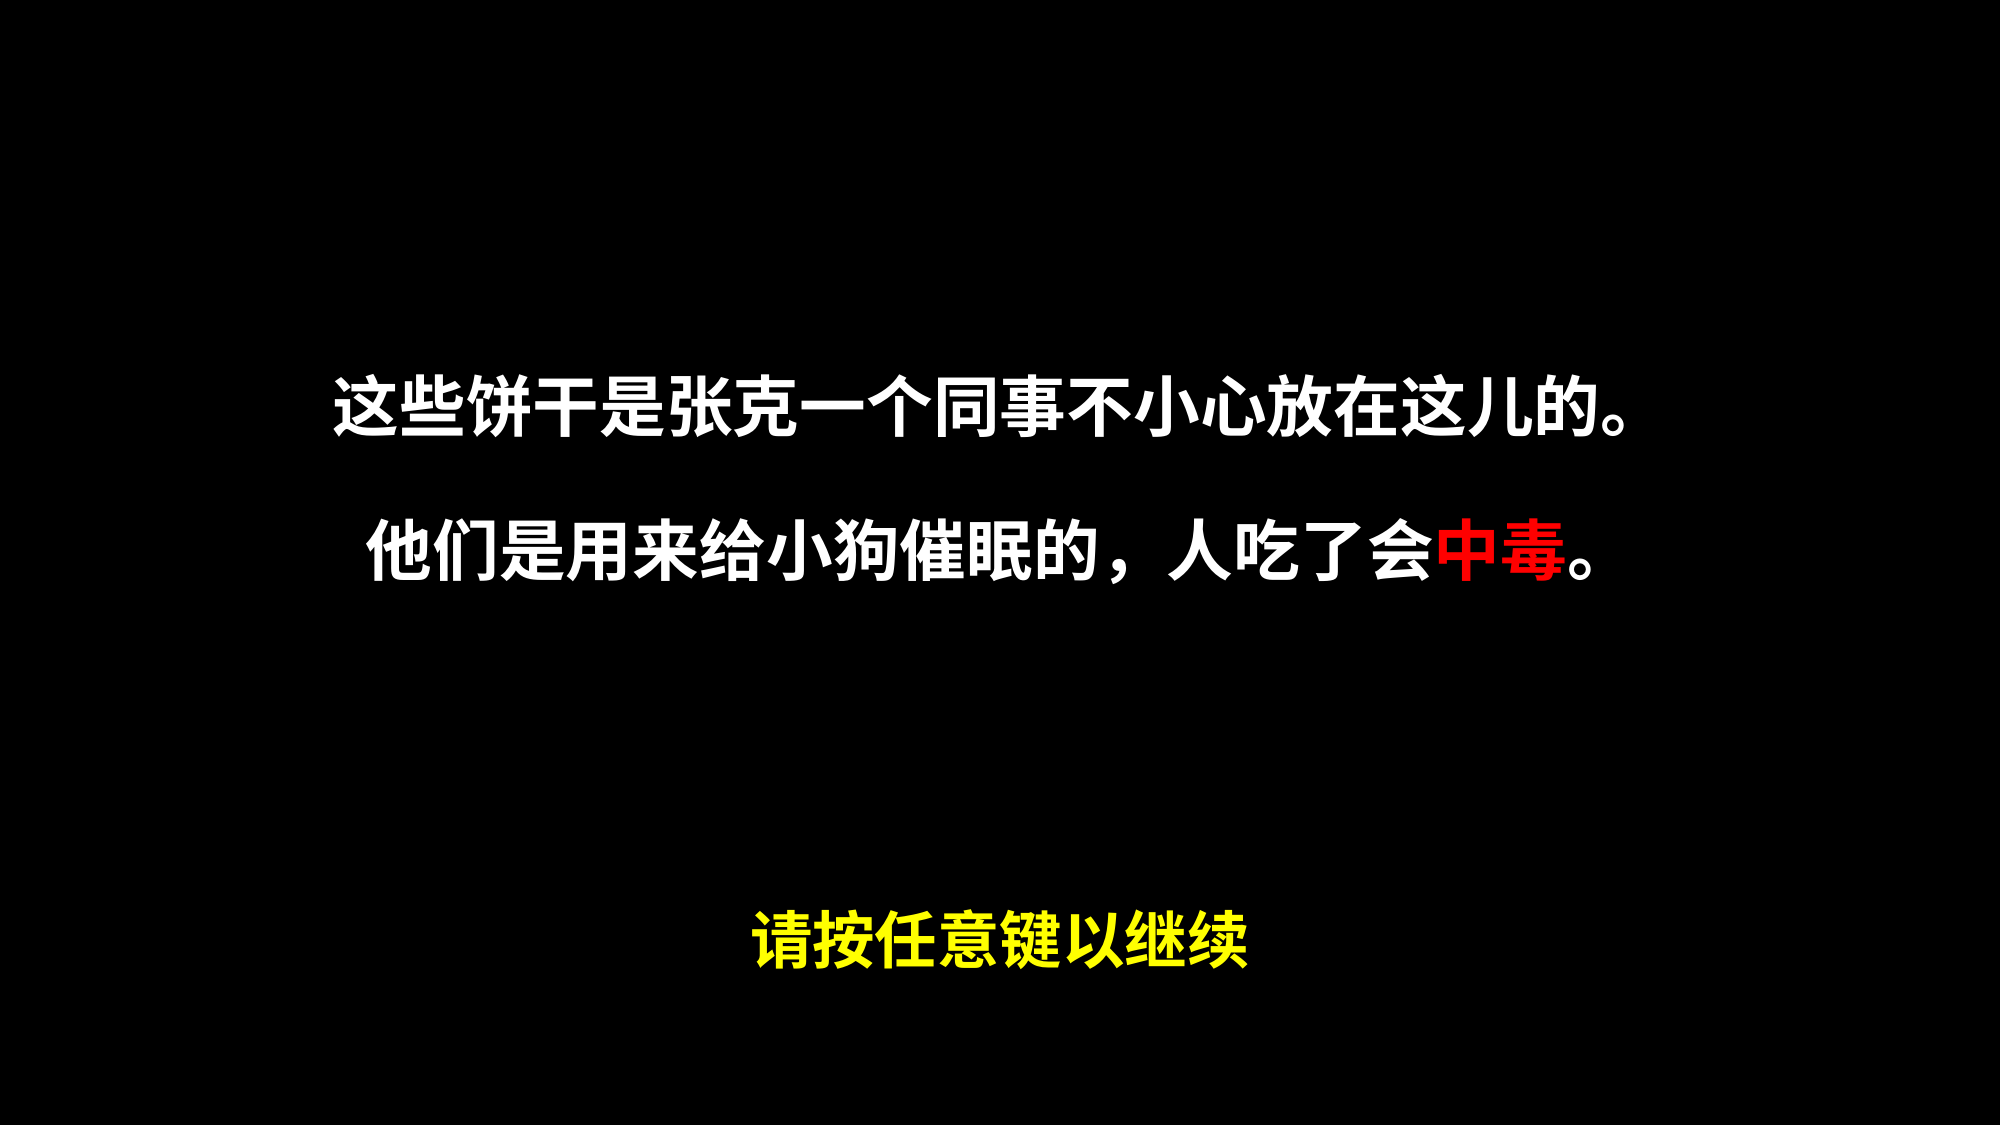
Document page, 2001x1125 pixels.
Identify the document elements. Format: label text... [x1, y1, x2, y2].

title 这些饼干是张克一个同事不小心放在这儿的。 他们是用来给小狗催眠的，人吃了会中毒。 [249, 205, 1750, 598]
text_box 请按任意键以继续 [500, 893, 1500, 984]
